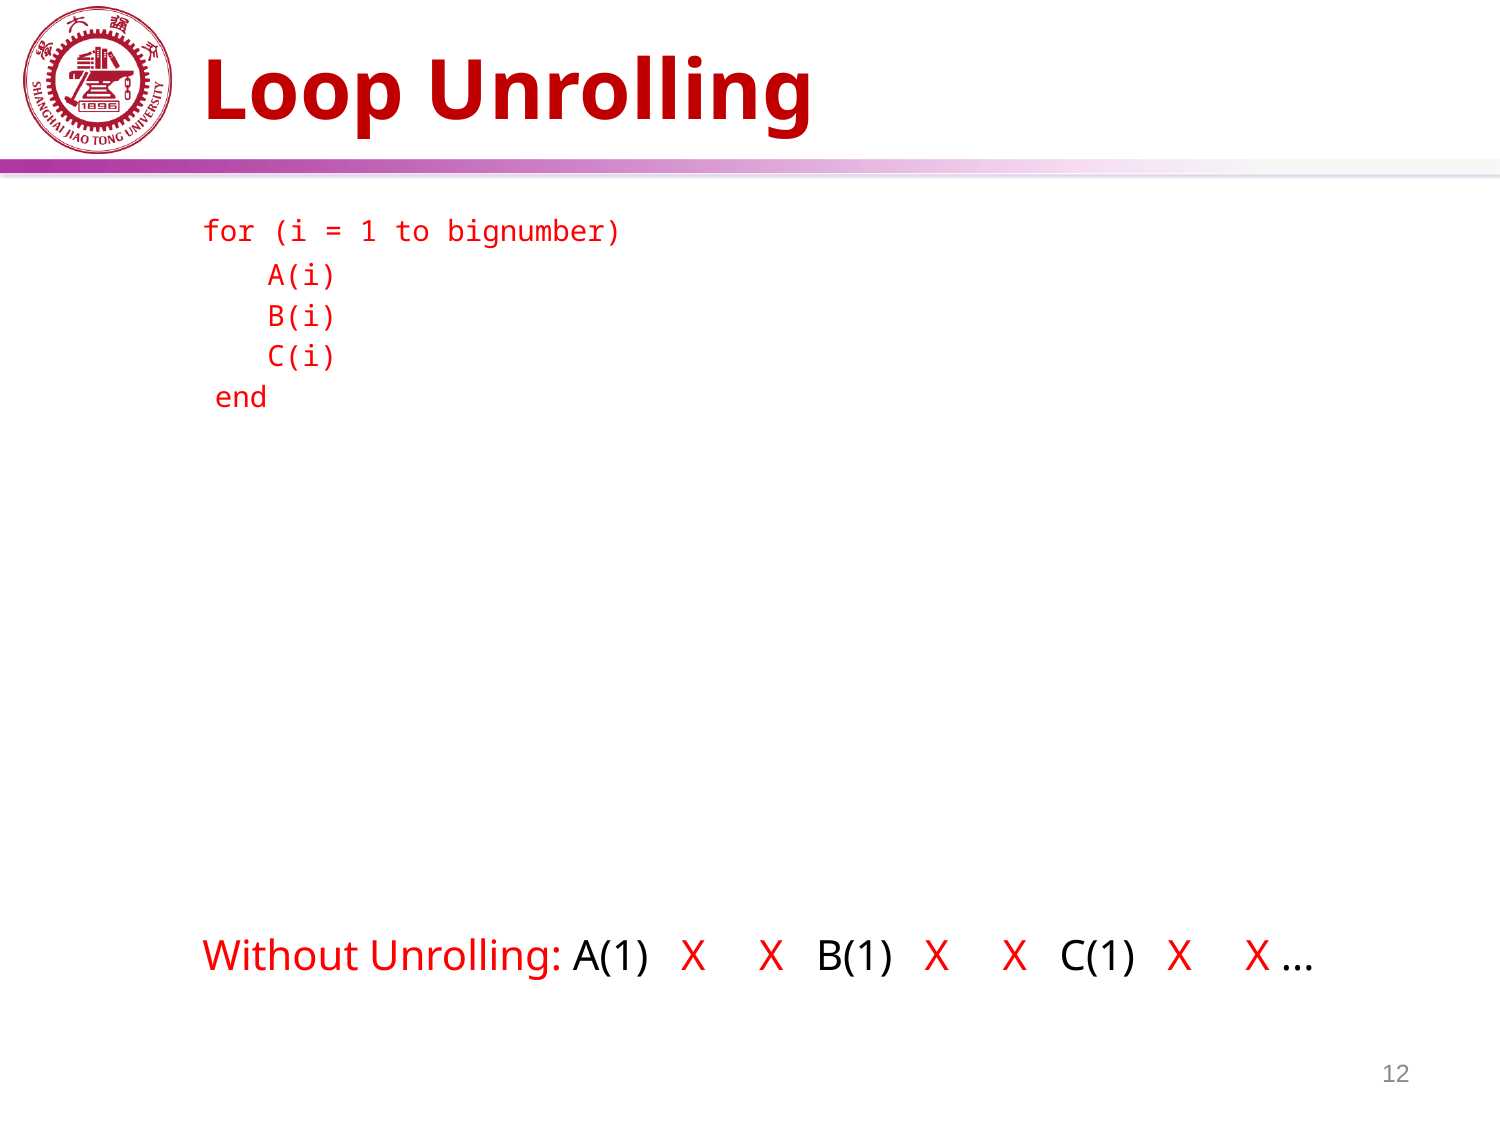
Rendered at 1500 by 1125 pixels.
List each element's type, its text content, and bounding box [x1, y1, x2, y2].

picture [0, 6, 1500, 179]
slide_number 12 [1074, 1042, 1425, 1103]
list for (i = 1 to bignumber) A(i) B(i) C(i) end Without Unrolling: A(1) X X B(1) X X C(1) X X ... [112, 192, 1412, 559]
title Loop Unrolling [186, 0, 1472, 172]
